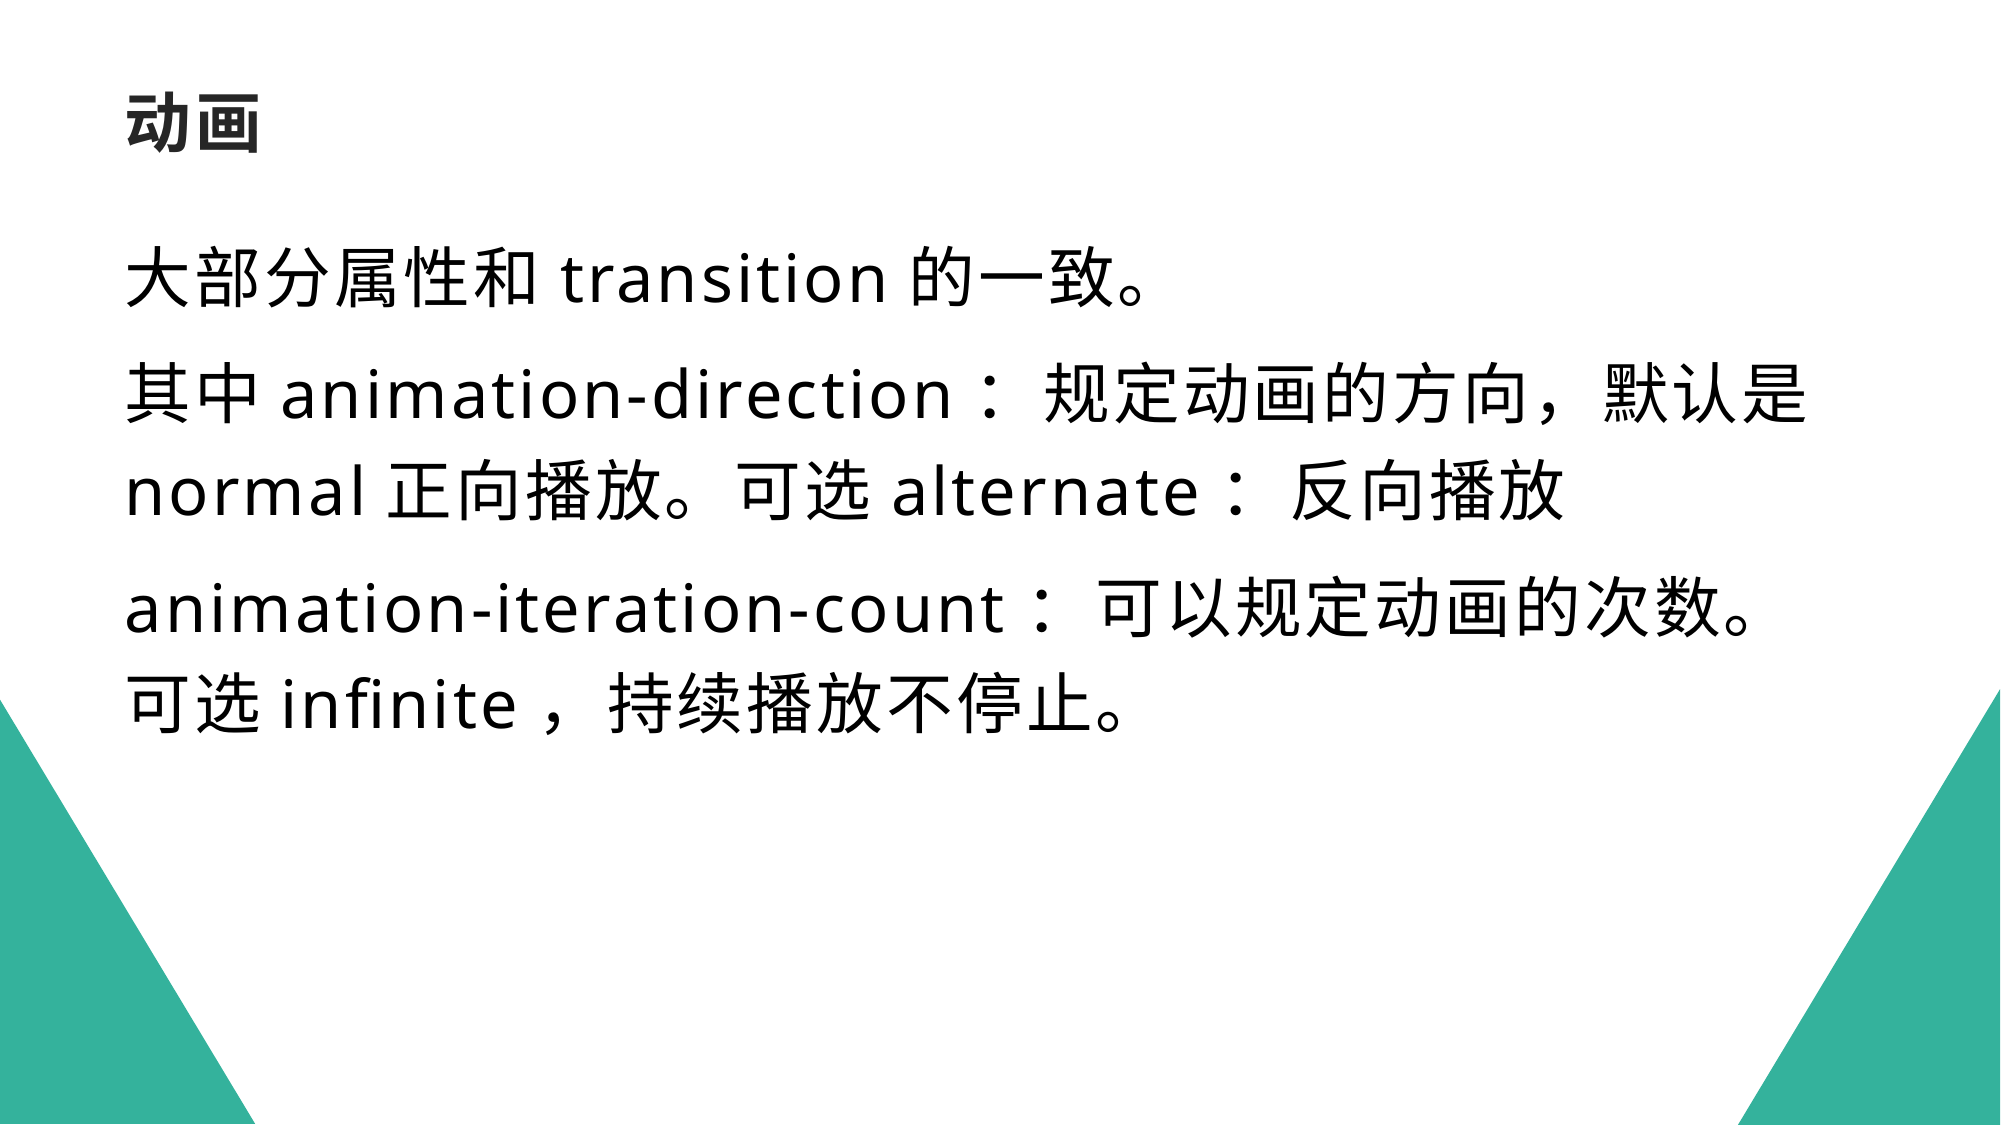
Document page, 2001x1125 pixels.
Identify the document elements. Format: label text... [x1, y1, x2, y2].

title 动画 [109, 72, 1891, 146]
list 大部分属性和transition的一致。 其中animation-direction：规定动画的方向，默认是normal正向播放。可选alternate：反向播放 animation-iteration-count：可以规定动画的次数。可选infinite，持续播放不停止。 [109, 211, 1869, 1041]
